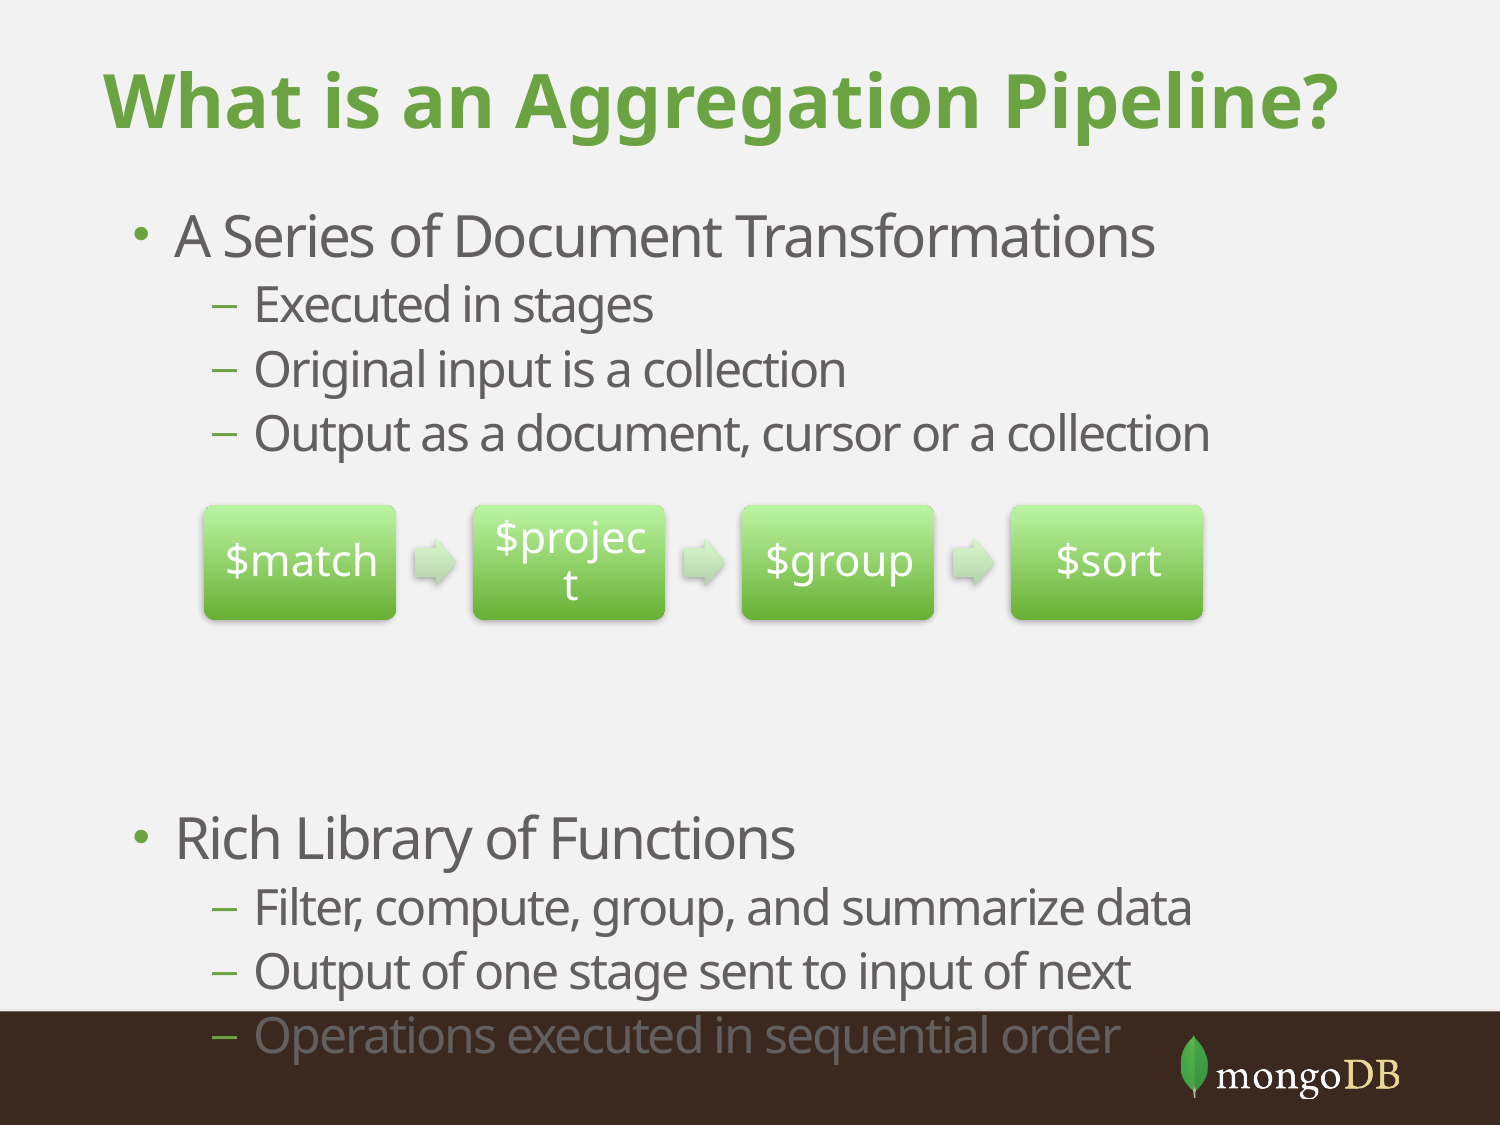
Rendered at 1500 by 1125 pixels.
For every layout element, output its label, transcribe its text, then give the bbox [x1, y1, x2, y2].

list A Series of Document Transformations Executed in stages Original input is a collection Output as a document, cursor or a collection Rich Library of Functions Filter, compute, group, and summarize data Output of one stage sent to input of next Operations executed in sequential order [132, 194, 1429, 774]
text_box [203, 487, 1204, 638]
title What is an Aggregation Pipeline? [103, 34, 1399, 174]
